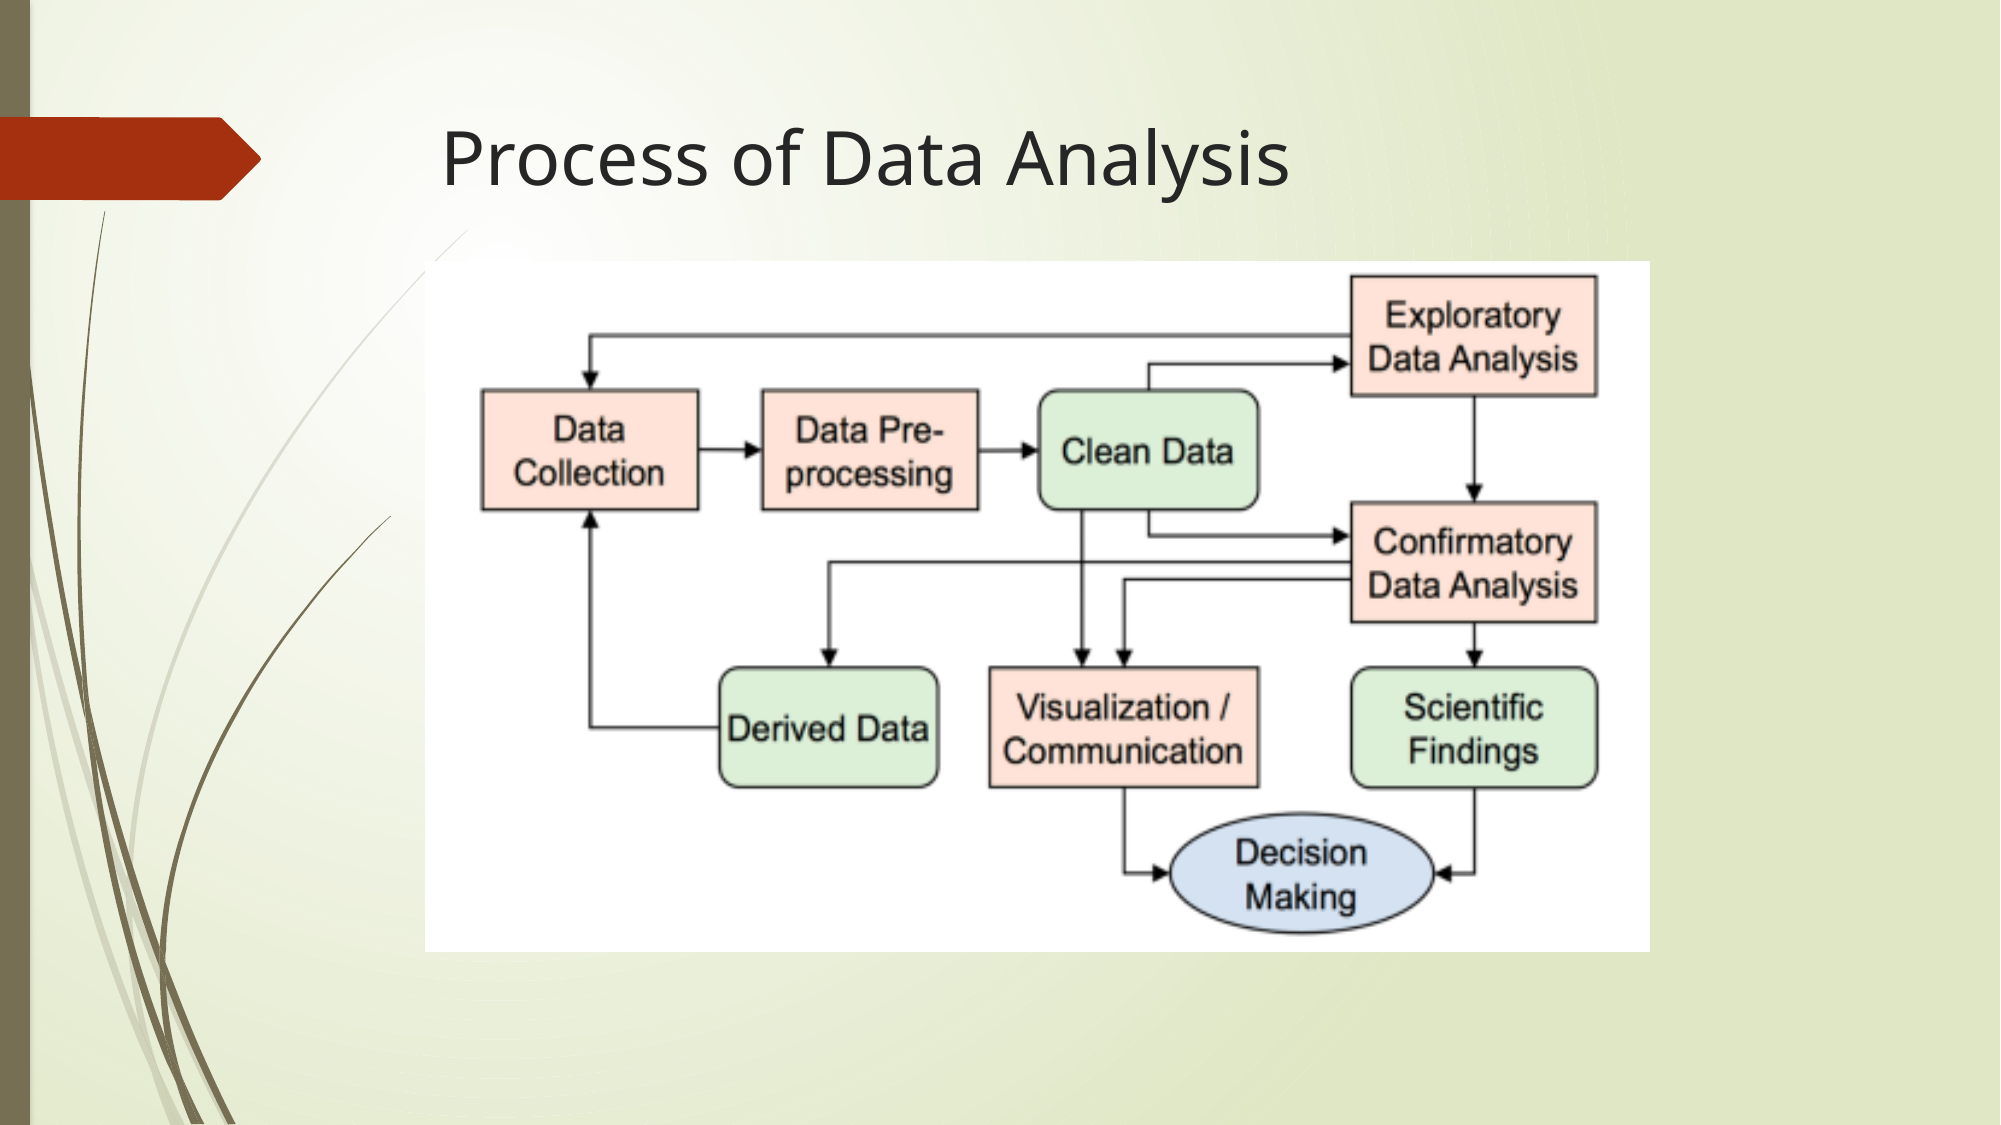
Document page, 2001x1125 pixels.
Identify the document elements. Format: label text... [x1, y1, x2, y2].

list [425, 261, 1651, 952]
title Process of Data Analysis [425, 102, 1888, 313]
